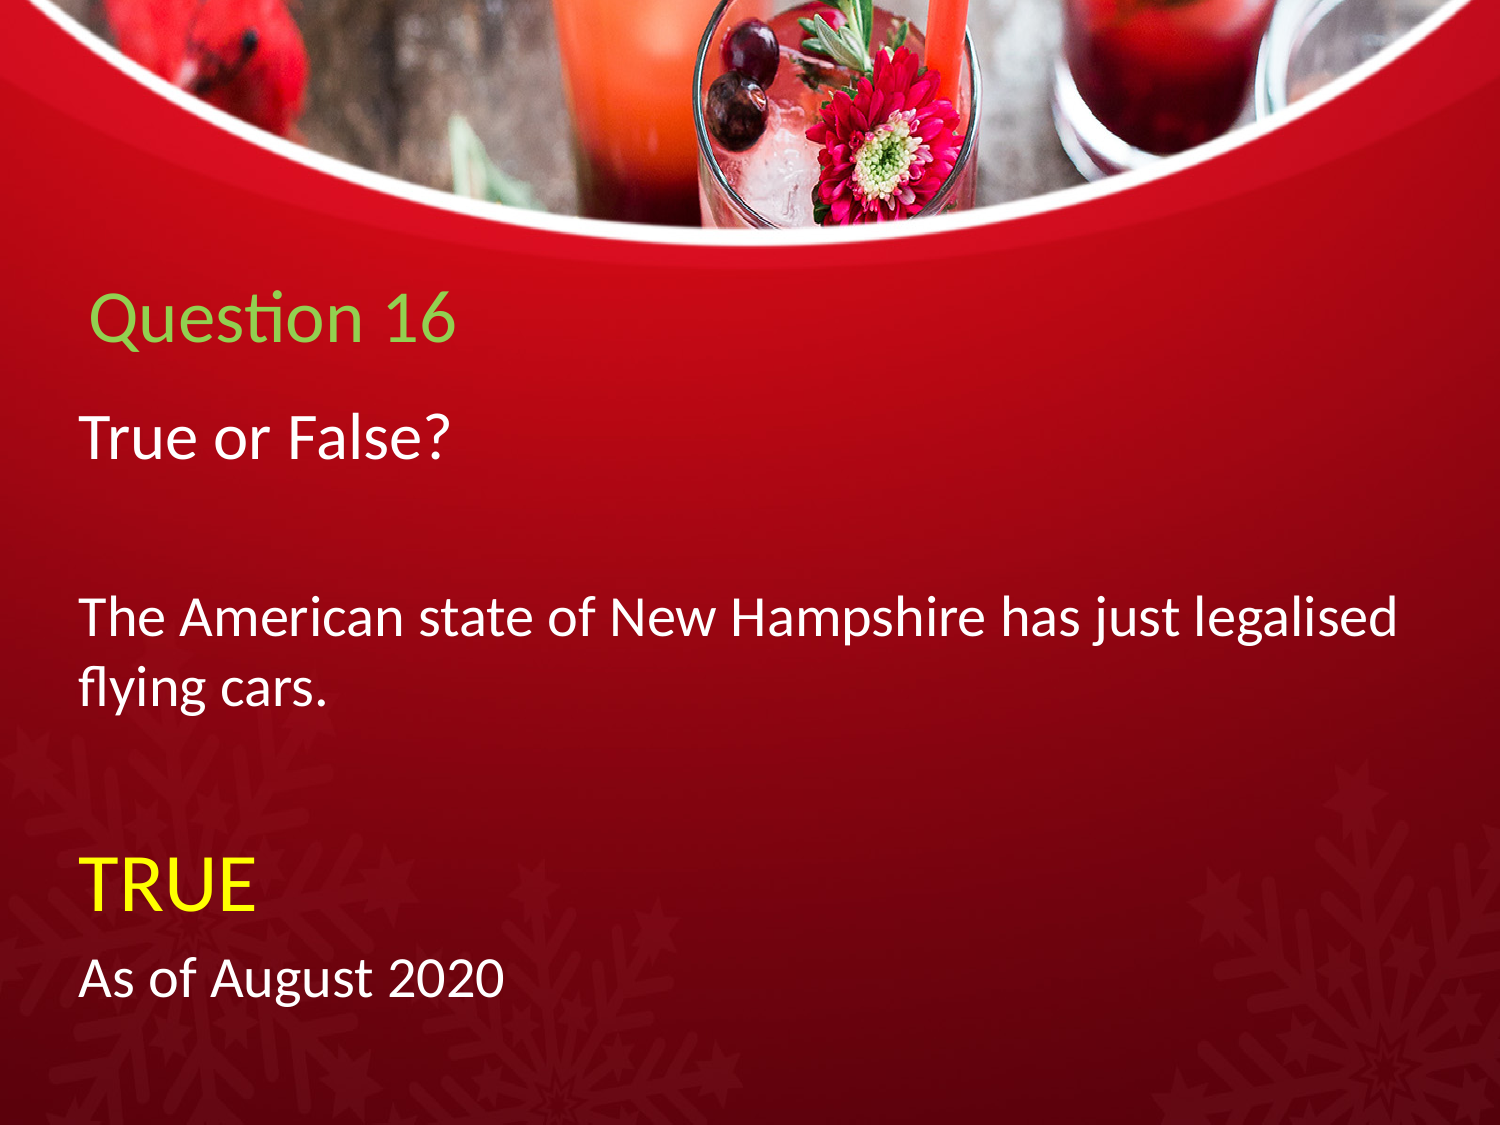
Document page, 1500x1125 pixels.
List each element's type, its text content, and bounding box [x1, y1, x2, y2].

picture [0, 0, 1500, 1125]
list True or False? The American state of New Hampshire has just legalised flying cars. TRUE As of August 2020 [41, 385, 1471, 1035]
title Question 16 [73, 228, 1427, 385]
